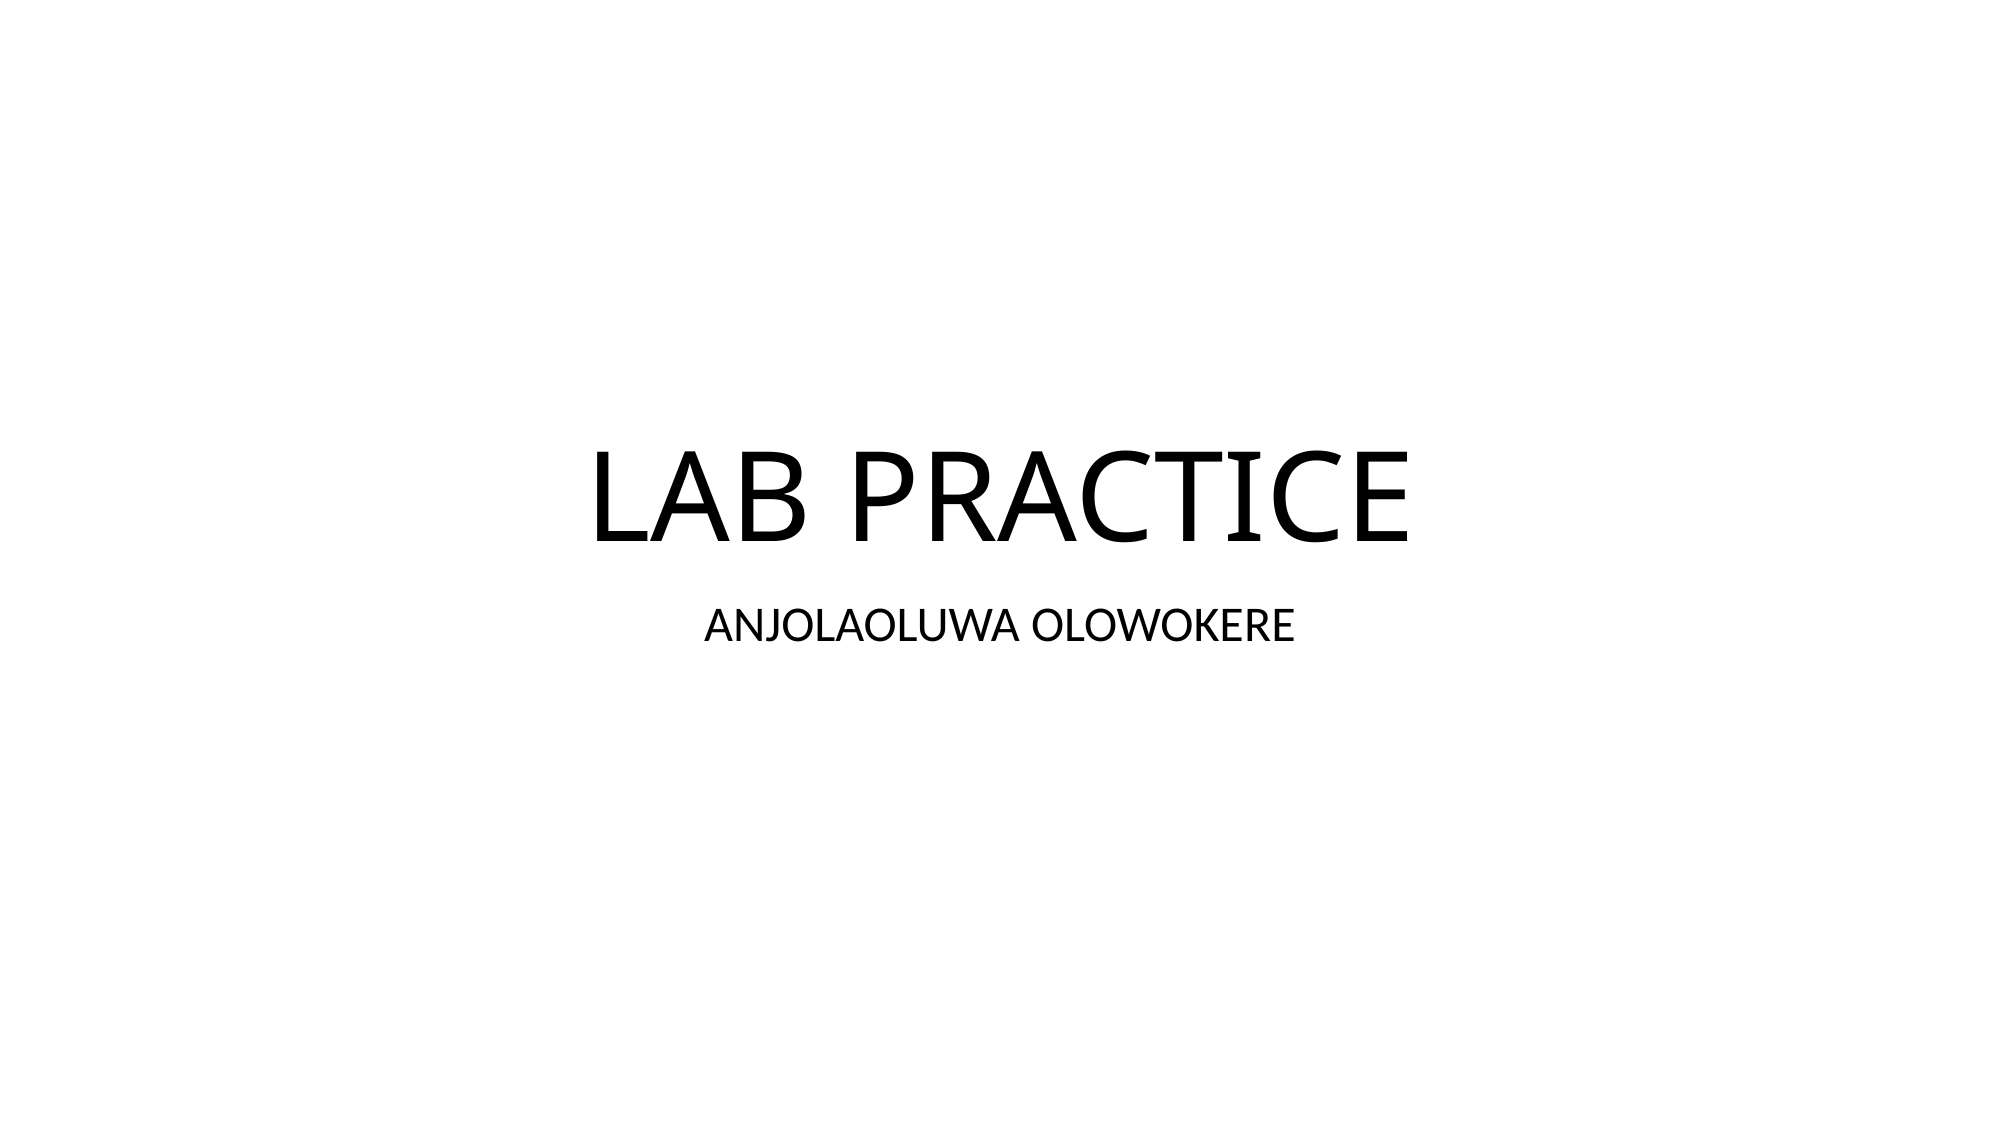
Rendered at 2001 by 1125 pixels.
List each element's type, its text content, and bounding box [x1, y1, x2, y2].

title LAB PRACTICE [249, 184, 1750, 576]
subtitle ANJOLAOLUWA OLOWOKERE [249, 590, 1750, 863]
